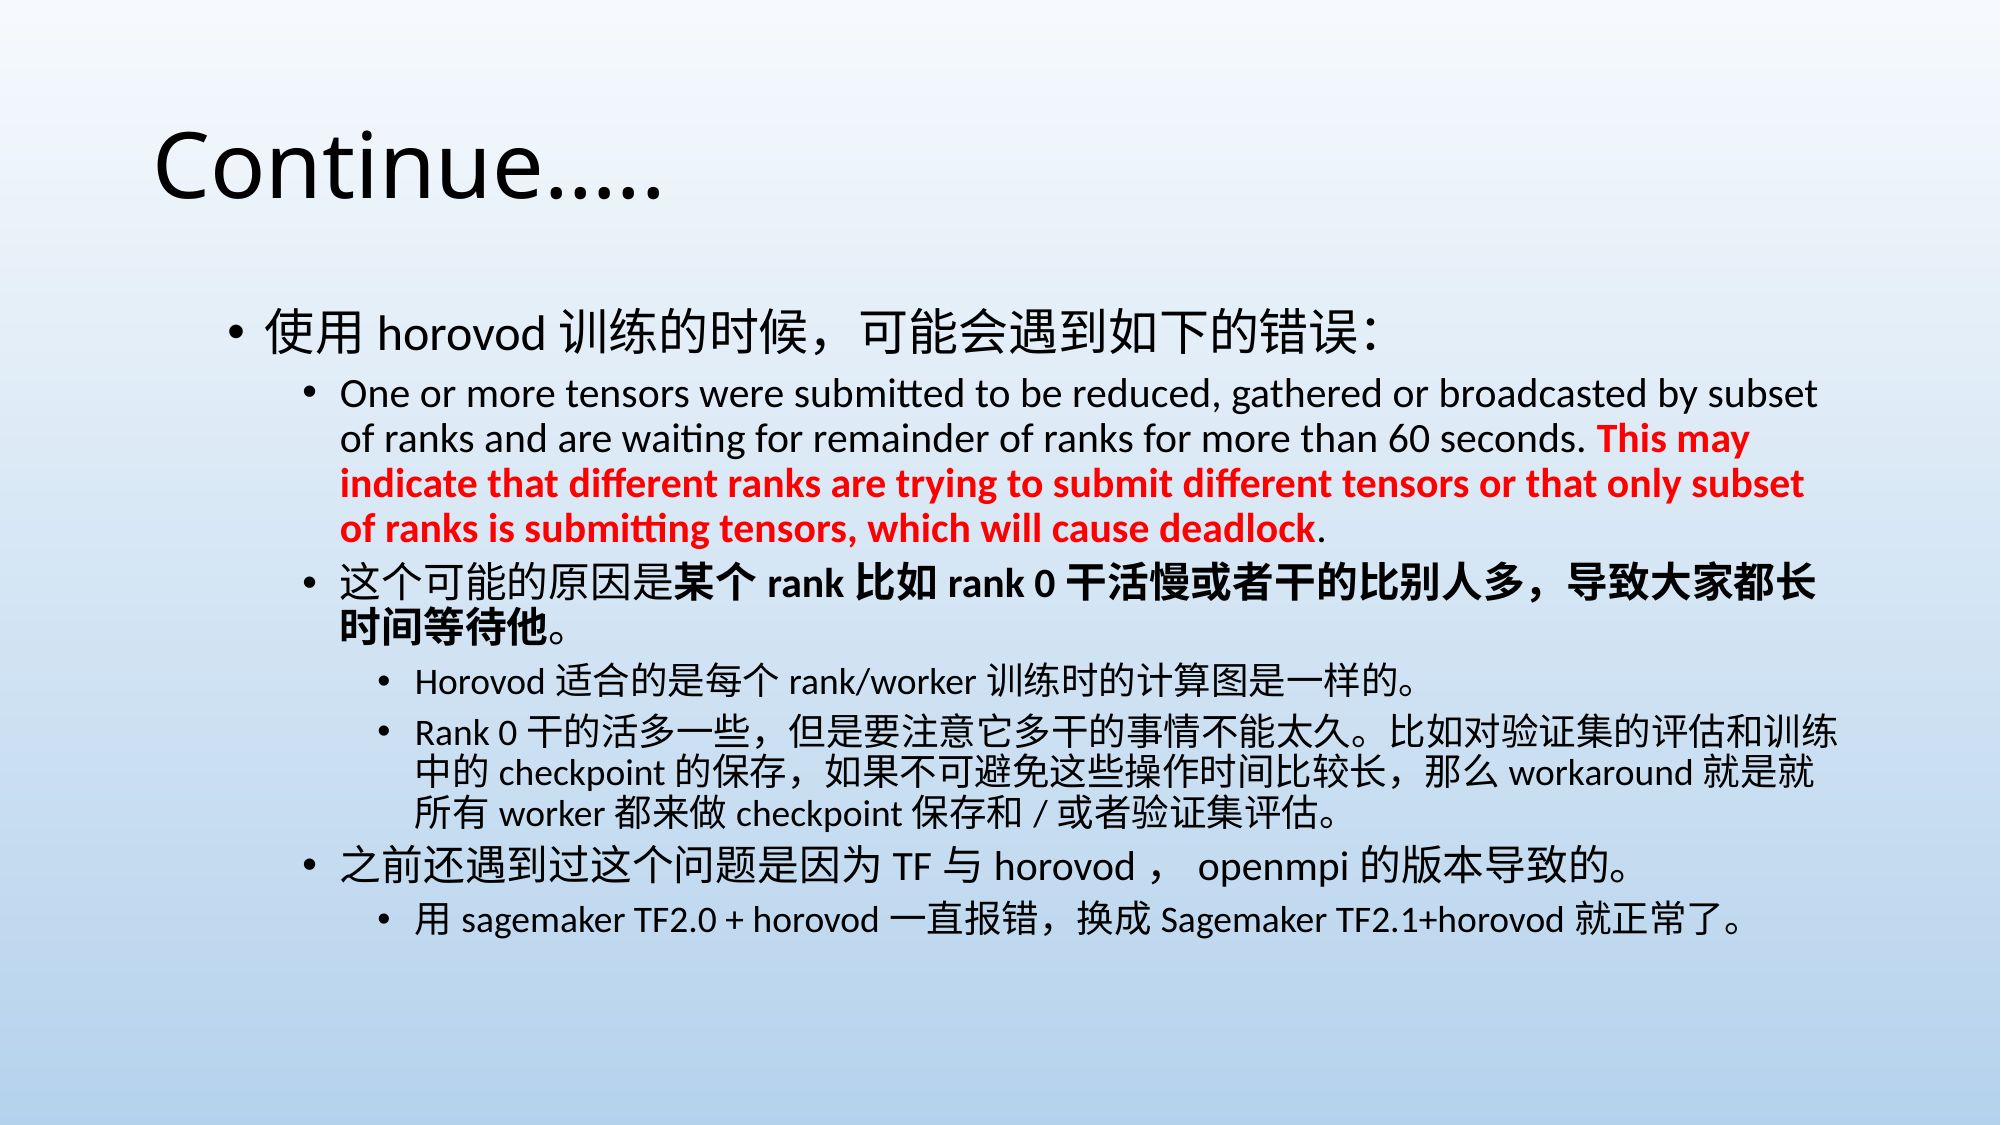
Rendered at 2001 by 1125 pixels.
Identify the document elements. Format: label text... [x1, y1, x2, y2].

list 使用horovod训练的时候，可能会遇到如下的错误： One or more tensors were submitted to be reduced, gathered or broadcasted by subset of ranks and are waiting for remainder of ranks for more than 60 seconds. This may indicate that different ranks are trying to submit different tensors or that only subset of ranks is submitting tensors, which will cause deadlock. 这个可能的原因是某个rank比如rank 0干活慢或者干的比别人多，导致大家都长时间等待他。 Horovod适合的是每个rank/worker训练时的计算图是一样的。 Rank 0干的活多一些，但是要注意它多干的事情不能太久。比如对验证集的评估和训练中的checkpoint的保存，如果不可避免这些操作时间比较长，那么workaround就是就所有worker都来做checkpoint保存和/或者验证集评估。 之前还遇到过这个问题是因为TF与horovod，openmpi的版本导致的。 用sagemaker TF2.0 + horovod一直报错，换成Sagemaker TF2.1+horovod就正常了。 [137, 299, 1863, 1014]
title Continue….. [137, 59, 1863, 278]
